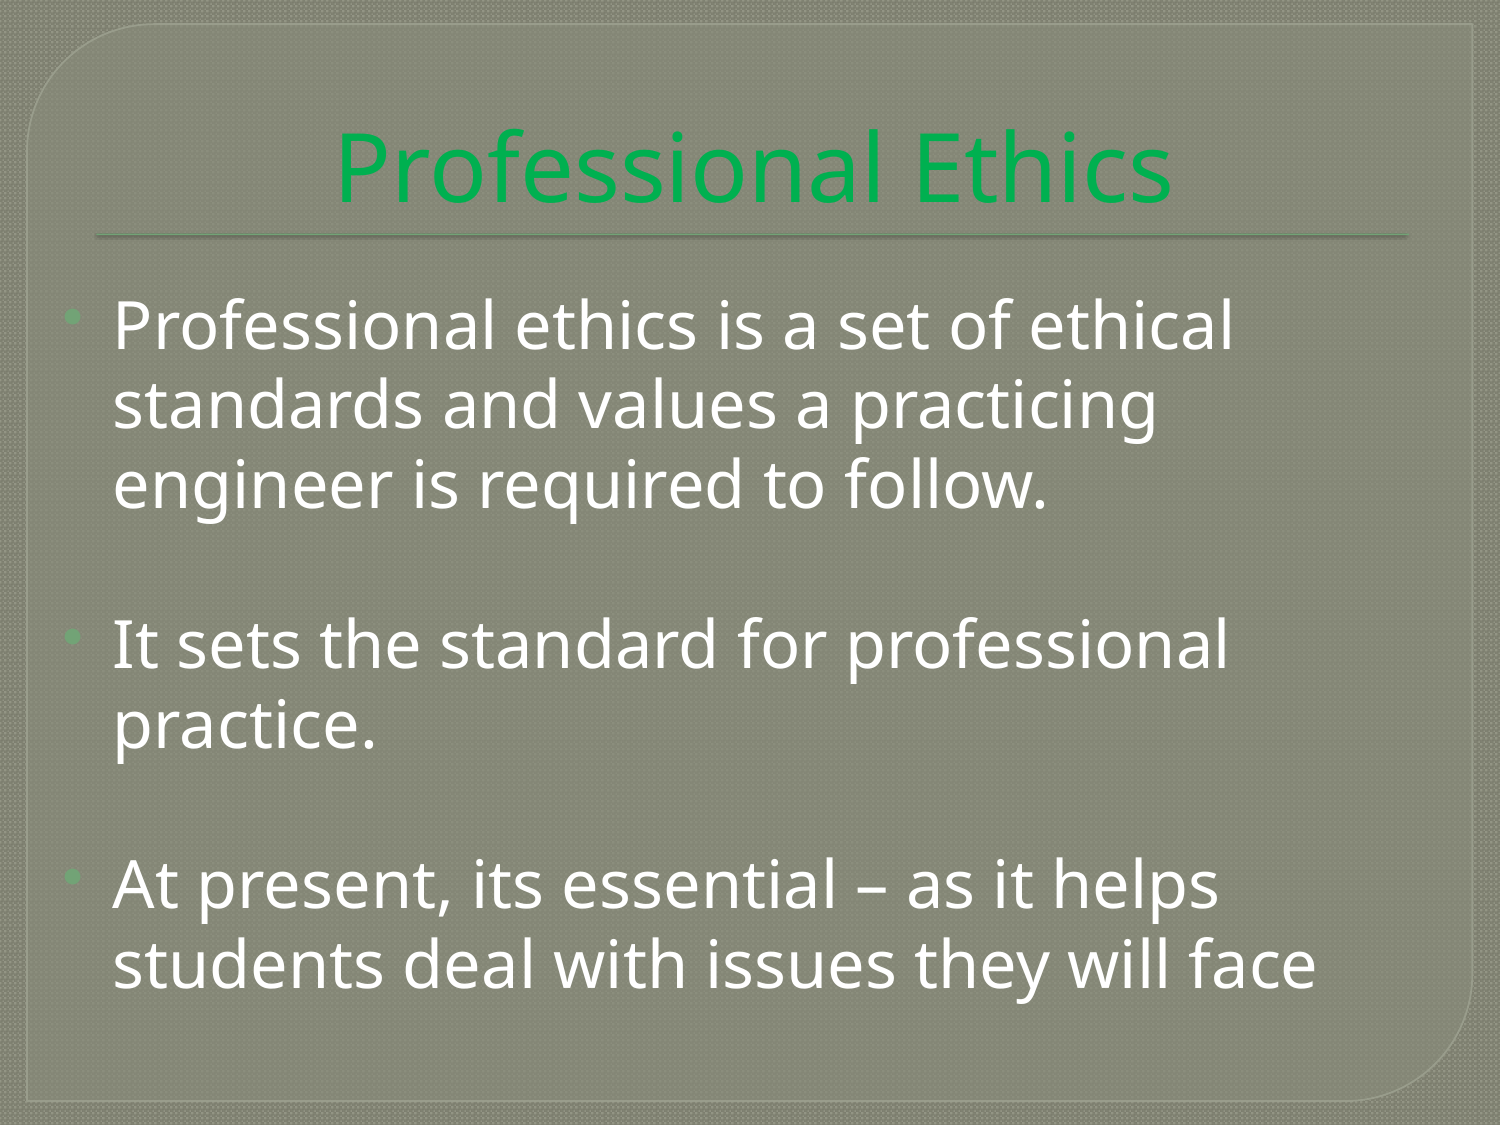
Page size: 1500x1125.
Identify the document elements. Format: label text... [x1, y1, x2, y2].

title Professional Ethics [75, 41, 1425, 230]
list Professional ethics is a set of ethical standards and values a practicing engineer is required to follow. It sets the standard for professional practice. At present, its essential – as it helps students deal with issues they will face [50, 275, 1450, 1013]
